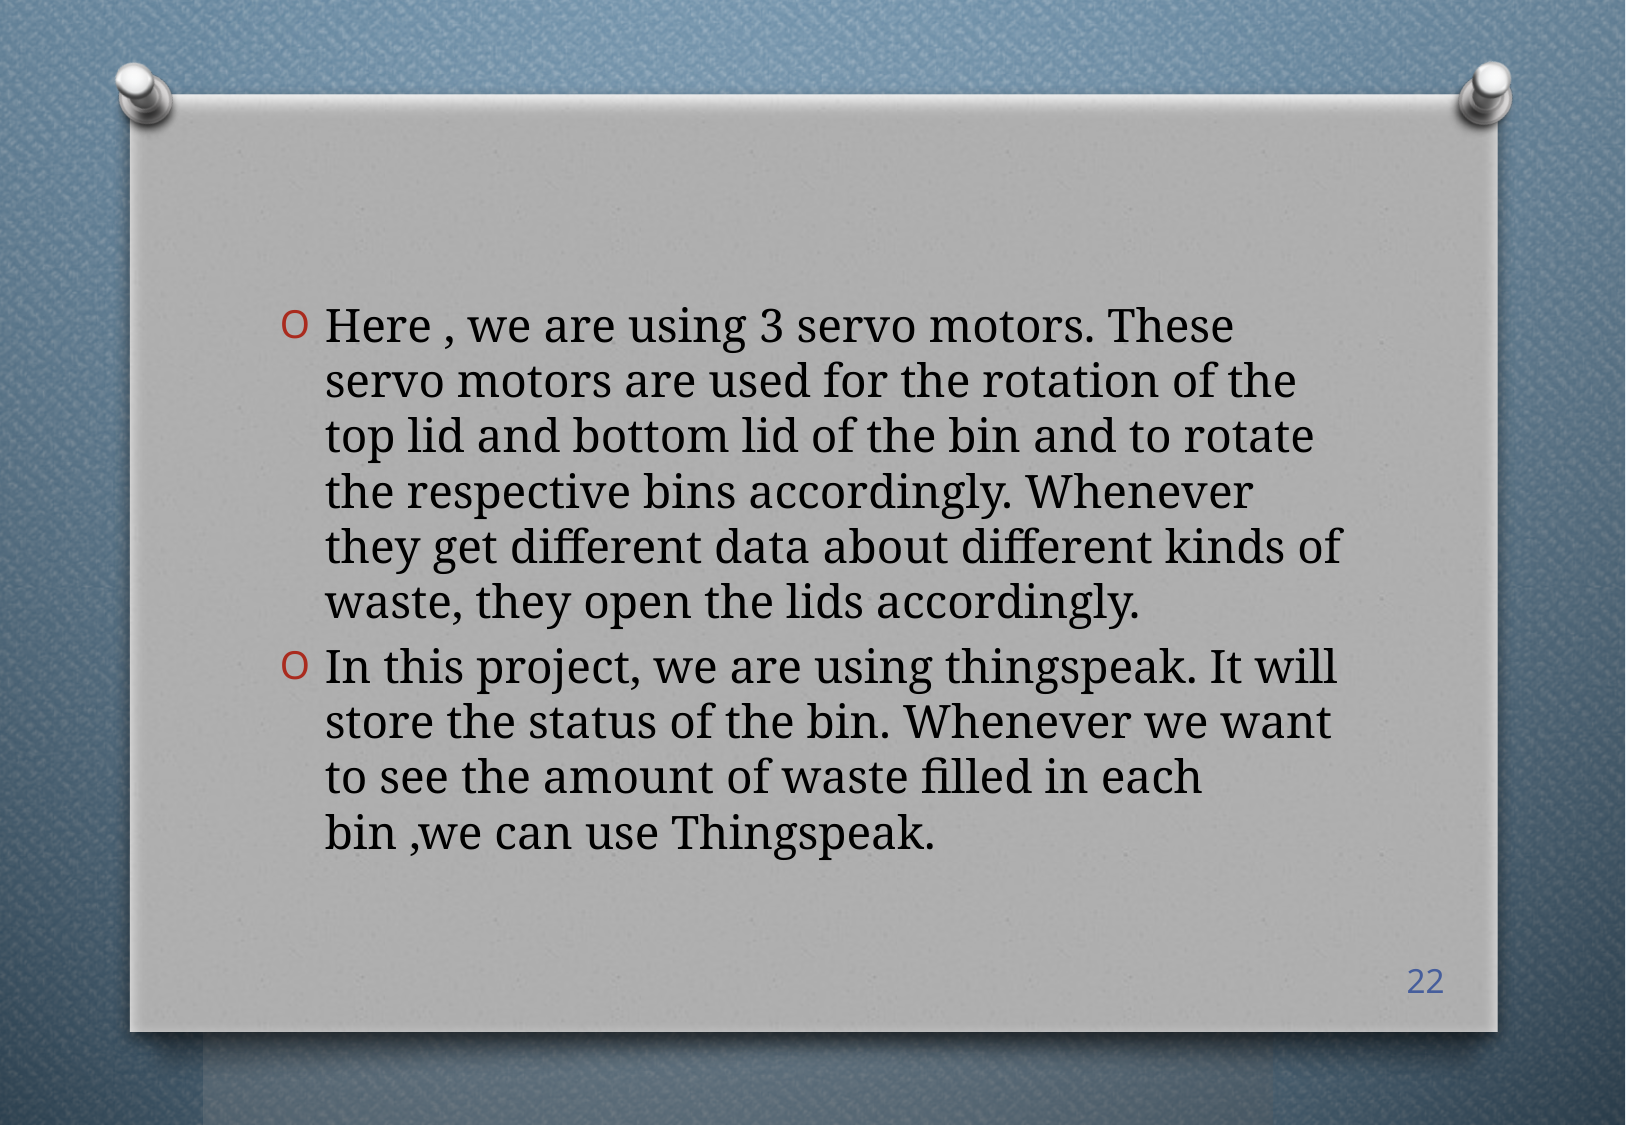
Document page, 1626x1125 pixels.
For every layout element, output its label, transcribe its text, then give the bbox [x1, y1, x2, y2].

slide_number 22 [1363, 952, 1462, 1013]
picture [83, 29, 212, 154]
picture [1429, 34, 1556, 157]
list Here , we are using 3 servo motors. These servo motors are used for the rotation of the top lid and bottom lid of the bin and to rotate the respective bins accordingly. Whenever they get different data about different kinds of waste, they open the lids accordingly. In this project, we are using thingspeak. It will store the status of the bin. Whenever we want to see the amount of waste filled in each bin ,we can use Thingspeak. [262, 287, 1364, 879]
